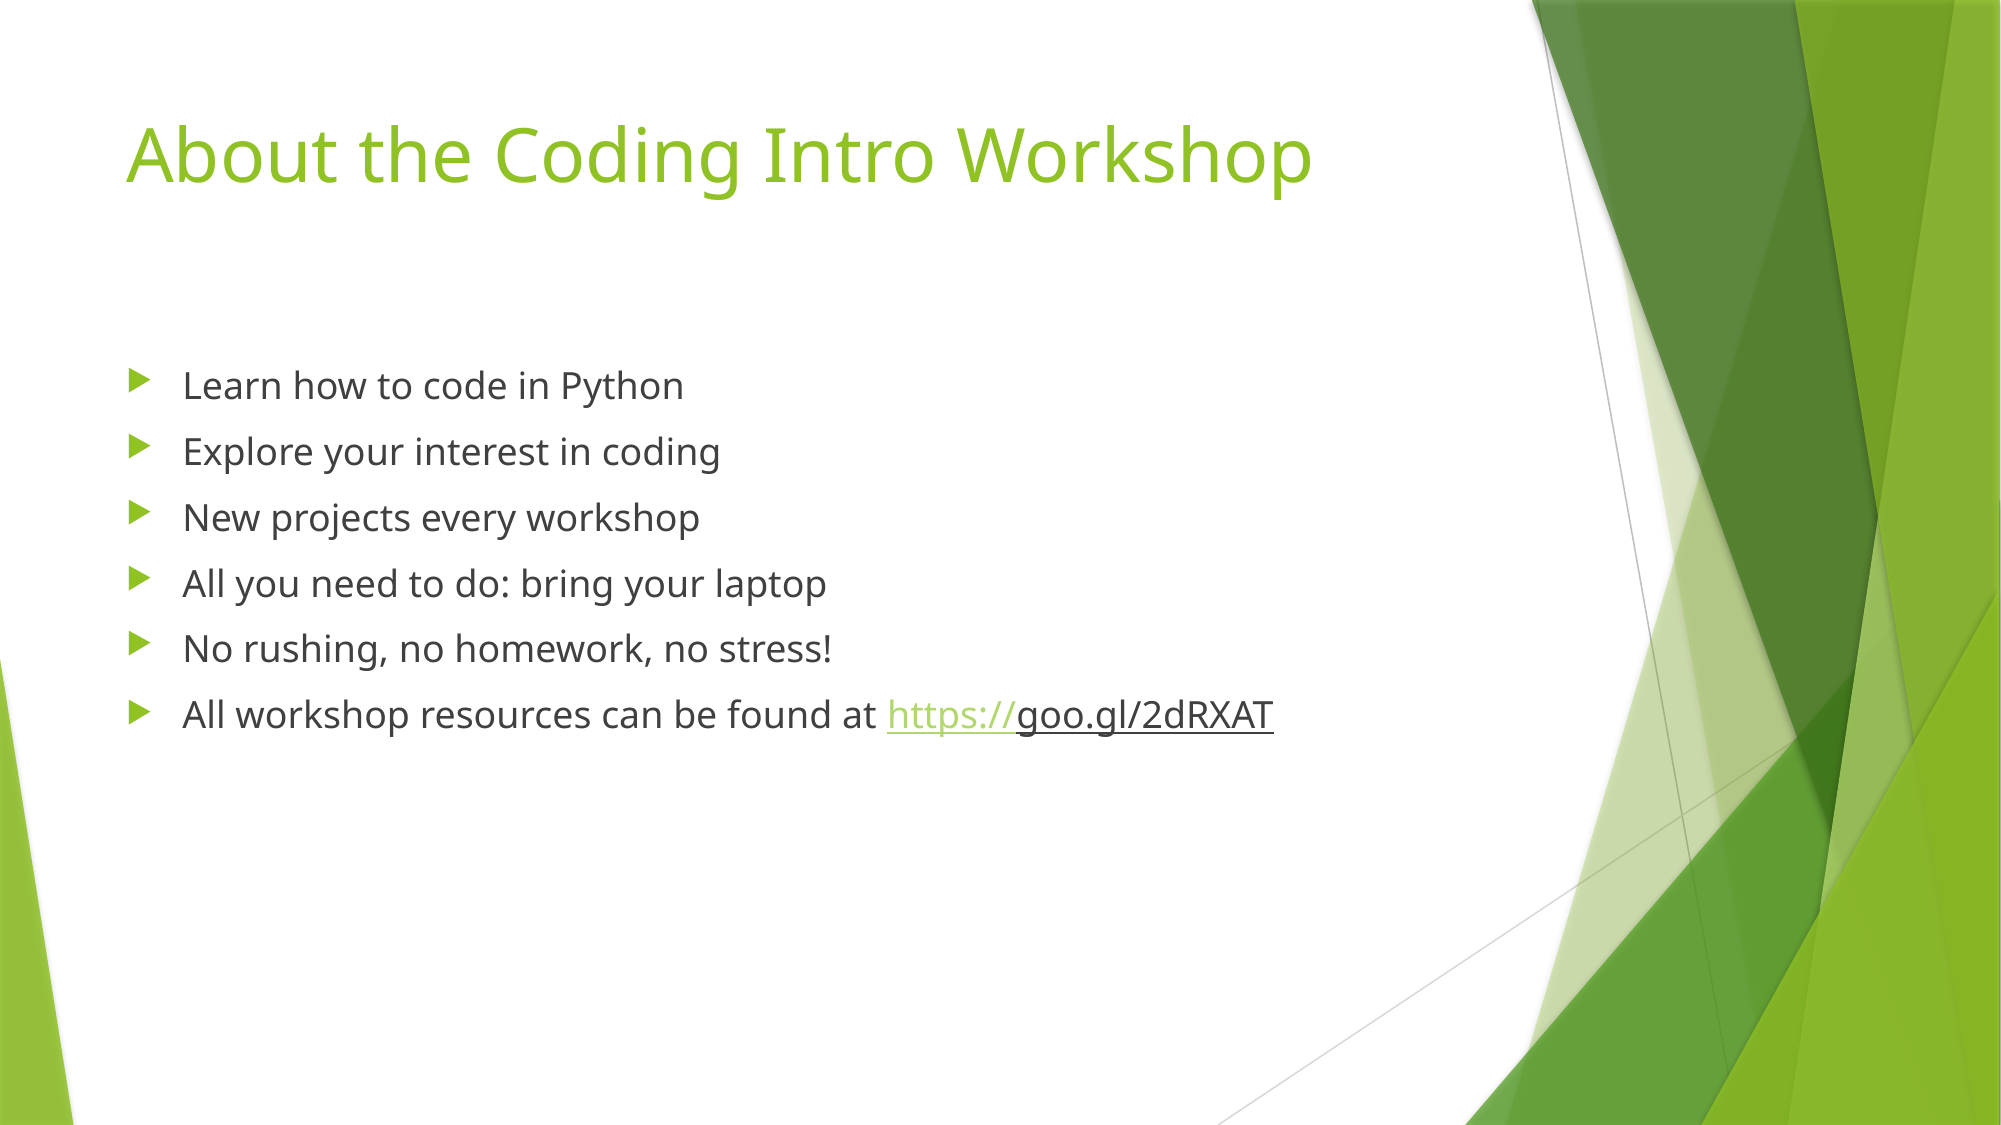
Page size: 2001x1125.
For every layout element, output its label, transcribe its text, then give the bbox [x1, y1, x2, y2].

list Learn how to code in Python Explore your interest in coding New projects every workshop All you need to do: bring your laptop No rushing, no homework, no stress! All workshop resources can be found at https://goo.gl/2dRXAT [111, 354, 1522, 992]
title About the Coding Intro Workshop [111, 99, 1522, 317]
